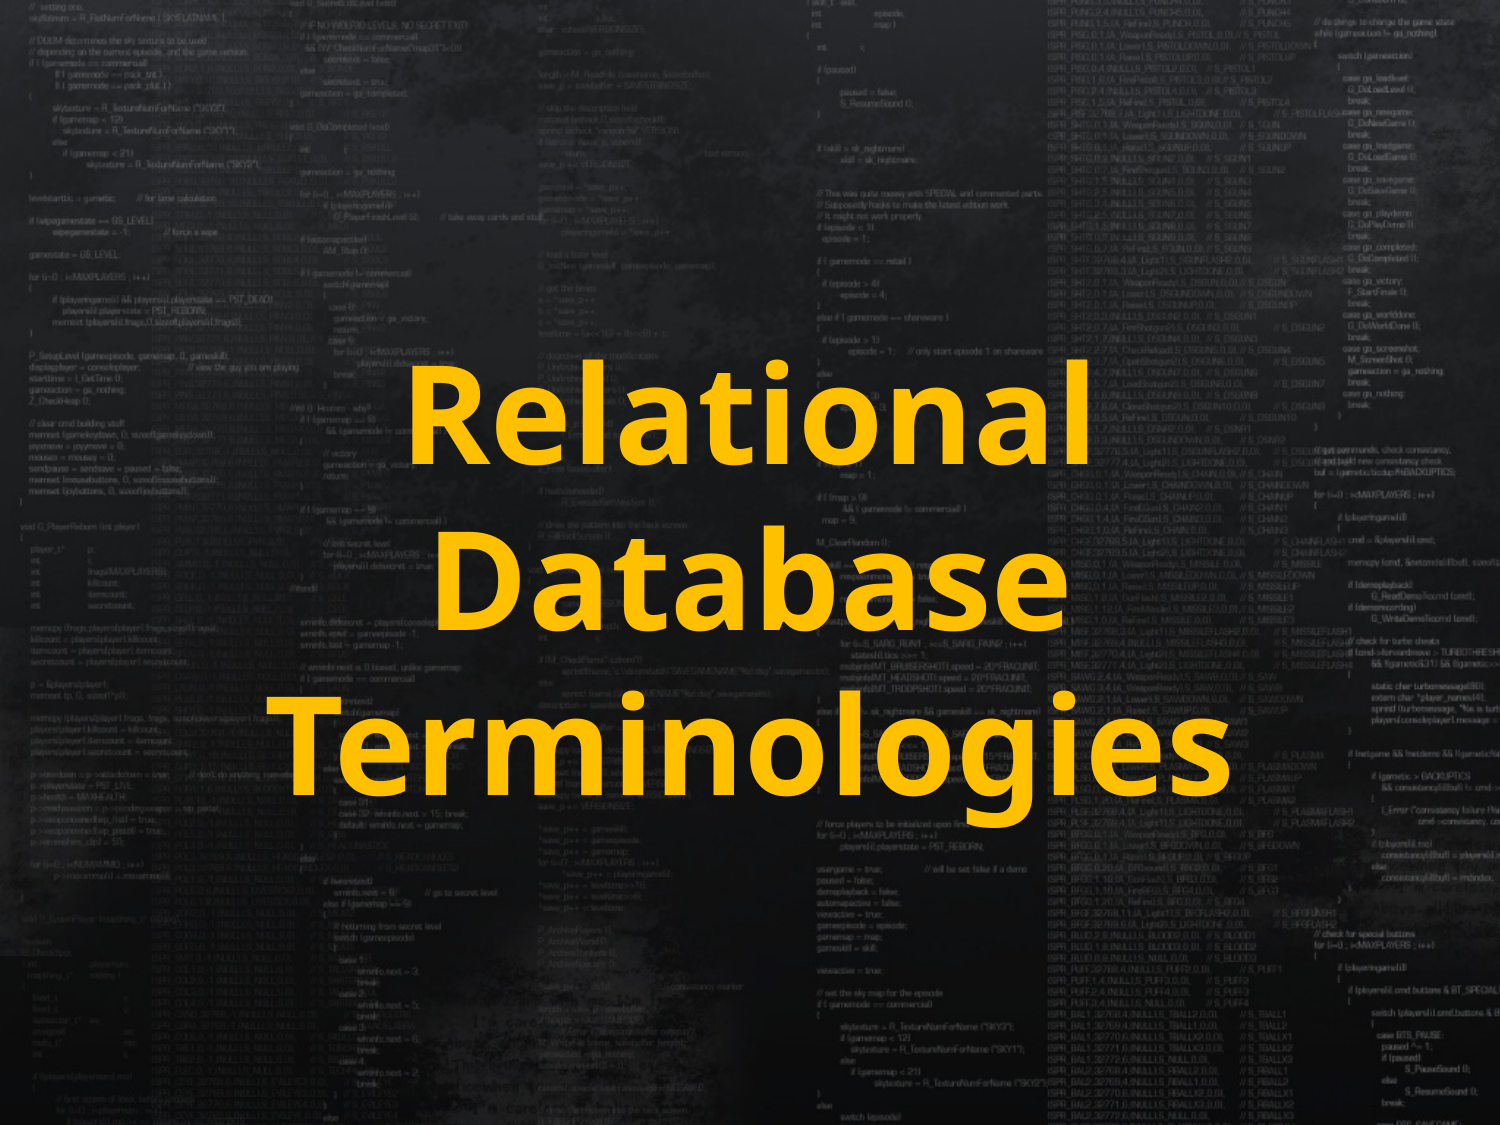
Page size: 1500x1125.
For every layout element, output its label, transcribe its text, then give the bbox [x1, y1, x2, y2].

picture [0, 0, 1500, 1125]
title Relational Database Terminologies [112, 125, 1388, 1025]
